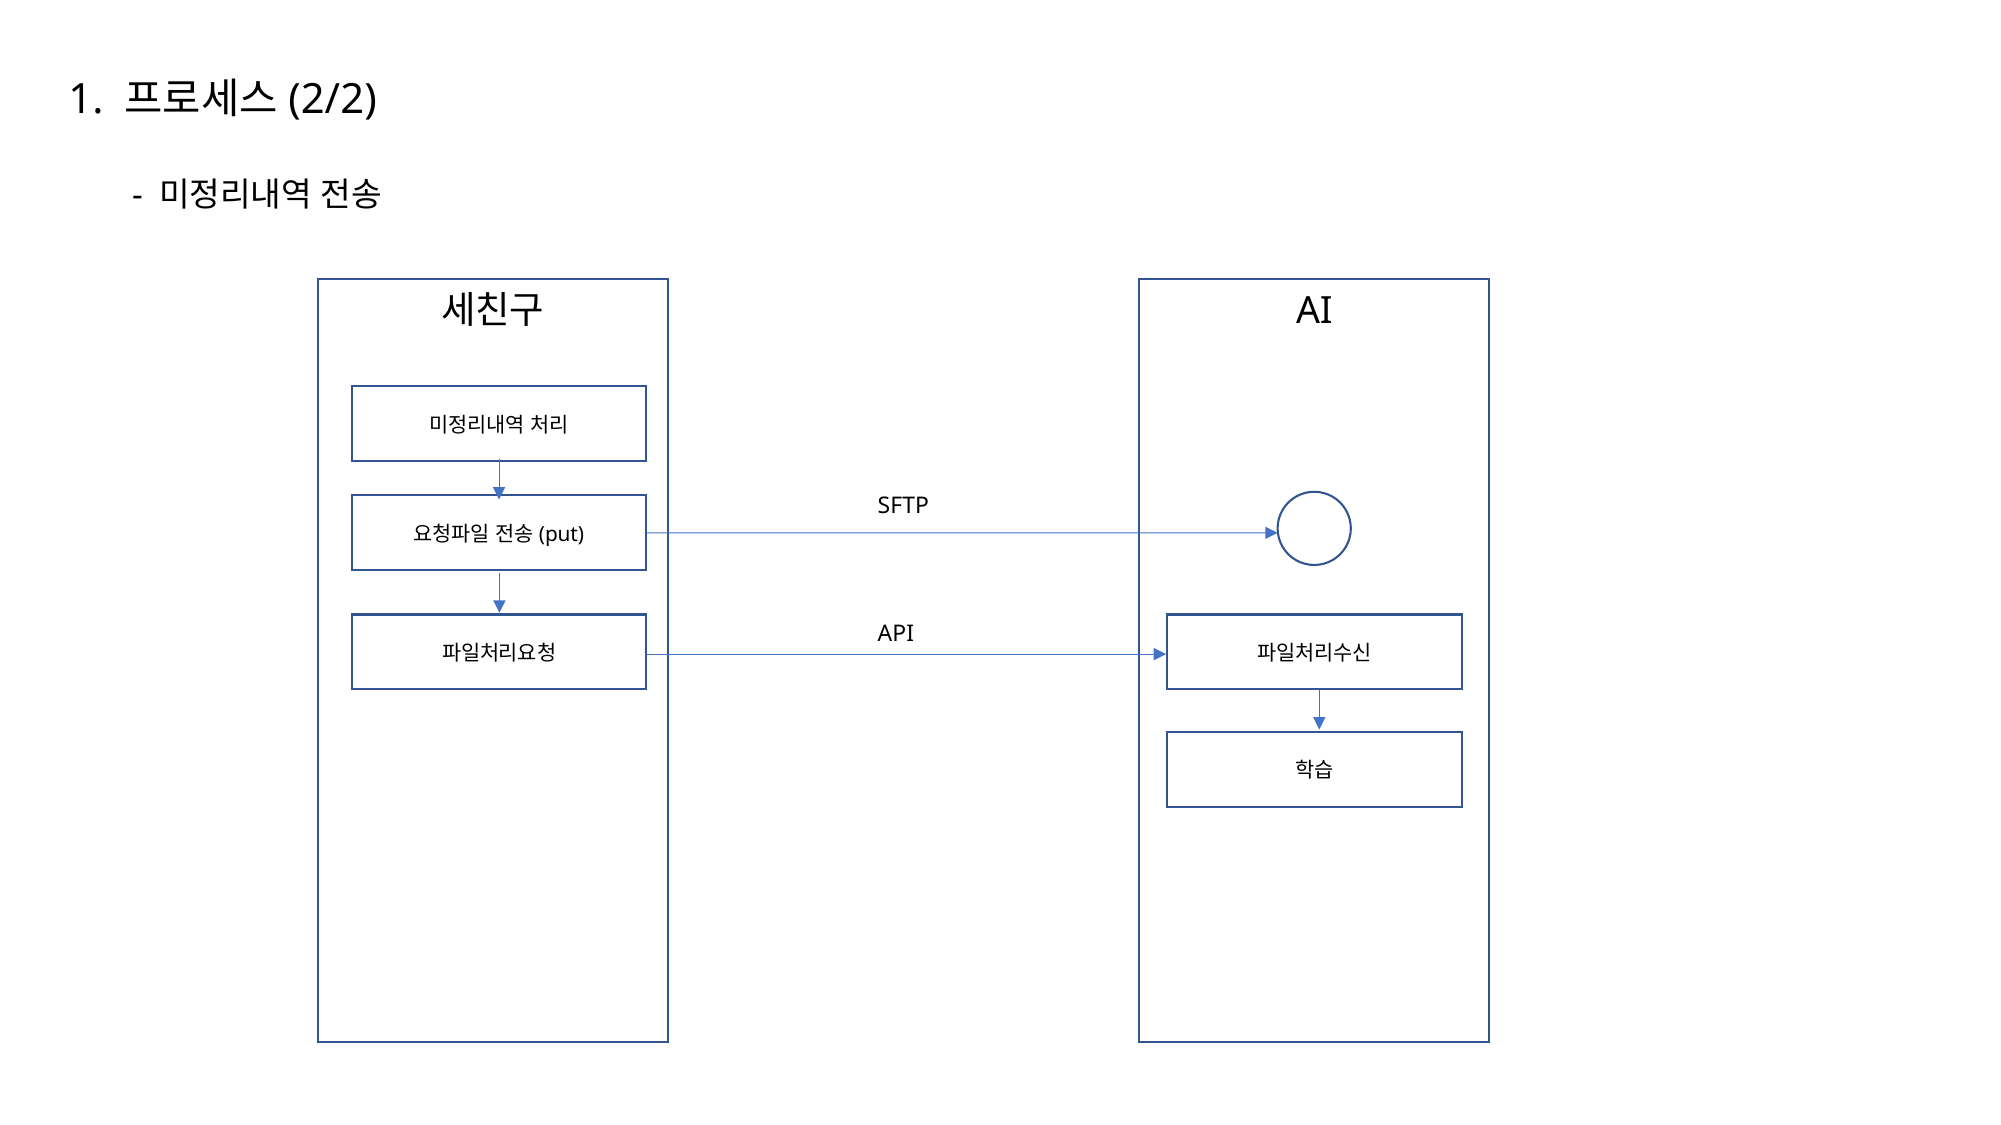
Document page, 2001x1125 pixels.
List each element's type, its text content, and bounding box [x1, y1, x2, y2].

text_box - 미정리내역 전송 [117, 165, 1064, 221]
text_box 파일처리수신 [1166, 613, 1463, 690]
text_box AI [1138, 278, 1490, 1043]
text_box 파일처리요청 [351, 613, 647, 690]
text_box 세친구 [317, 278, 669, 1043]
text_box 1. 프로세스(2/2) [53, 64, 1000, 130]
text_box SFTP [863, 483, 944, 526]
text_box [1276, 490, 1352, 567]
text_box 미정리내역 처리 [351, 385, 647, 462]
text_box API [863, 611, 929, 654]
text_box 요청파일 전송(put) [351, 494, 647, 571]
text_box 학습 [1166, 731, 1463, 808]
